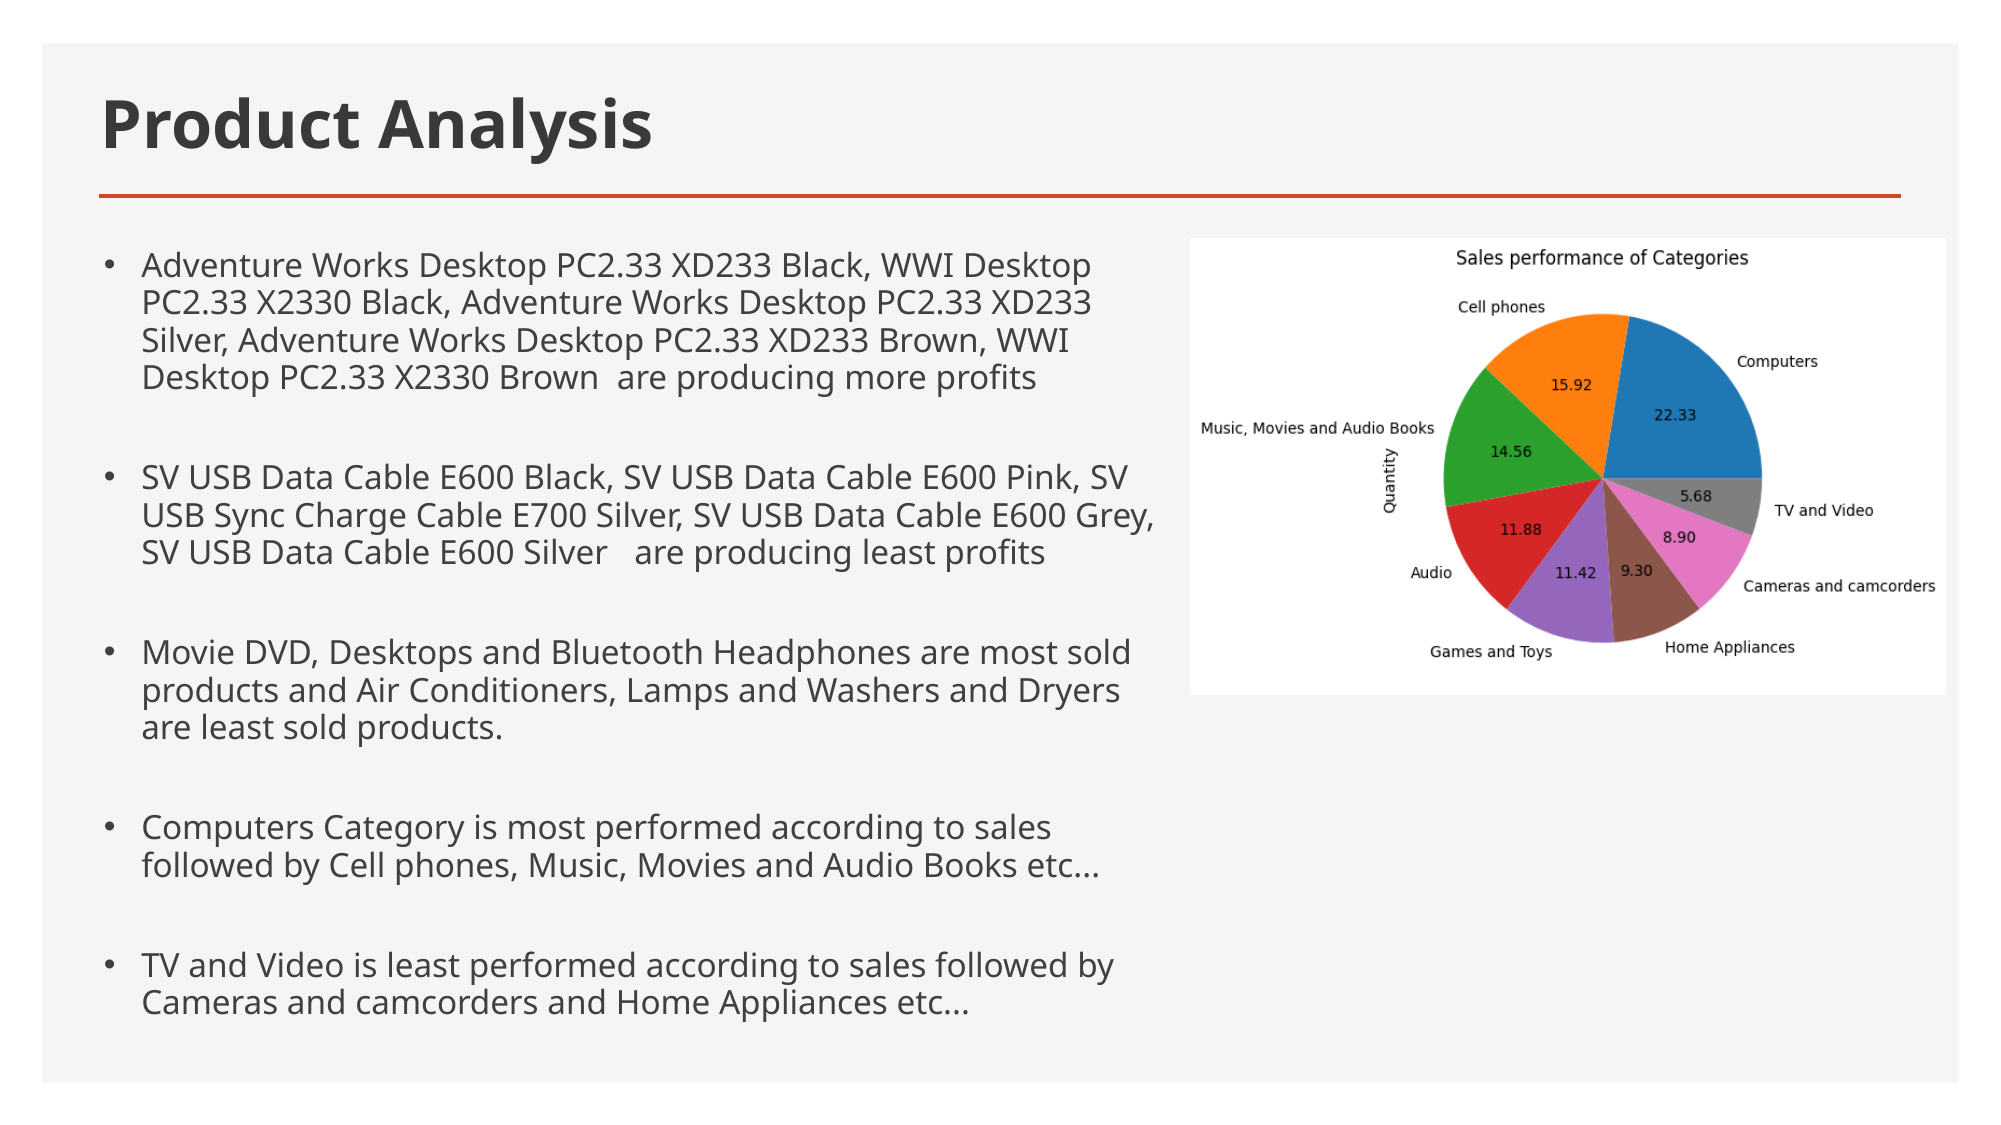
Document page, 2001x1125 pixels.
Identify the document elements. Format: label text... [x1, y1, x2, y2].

text_box [174, 321, 583, 472]
picture [1190, 238, 1946, 695]
title Product Analysis [85, 73, 1214, 170]
text_box Adventure Works Desktop PC2.33 XD233 Black, WWI Desktop PC2.33 X2330 Black, Adventure Works Desktop PC2.33 XD233 Silver, Adventure Works Desktop PC2.33 XD233 Brown, WWI Desktop PC2.33 X2330 Brown are producing more profits SV USB Data Cable E600 Black, SV USB Data Cable E600 Pink, SV USB Sync Charge Cable E700 Silver, SV USB Data Cable E600 Grey, SV USB Data Cable E600 Silver are producing least profits Movie DVD, Desktops and Bluetooth Headphones are most sold products and Air Conditioners, Lamps and Washers and Dryers are least sold products. Computers Category is most performed according to sales followed by Cell phones, Music, Movies and Audio Books etc... TV and Video is least performed according to sales followed by Cameras and camcorders and Home Appliances etc... [88, 238, 1191, 1071]
text_box [176, 715, 634, 898]
text_box [174, 481, 610, 721]
text_box [103, 956, 670, 1071]
